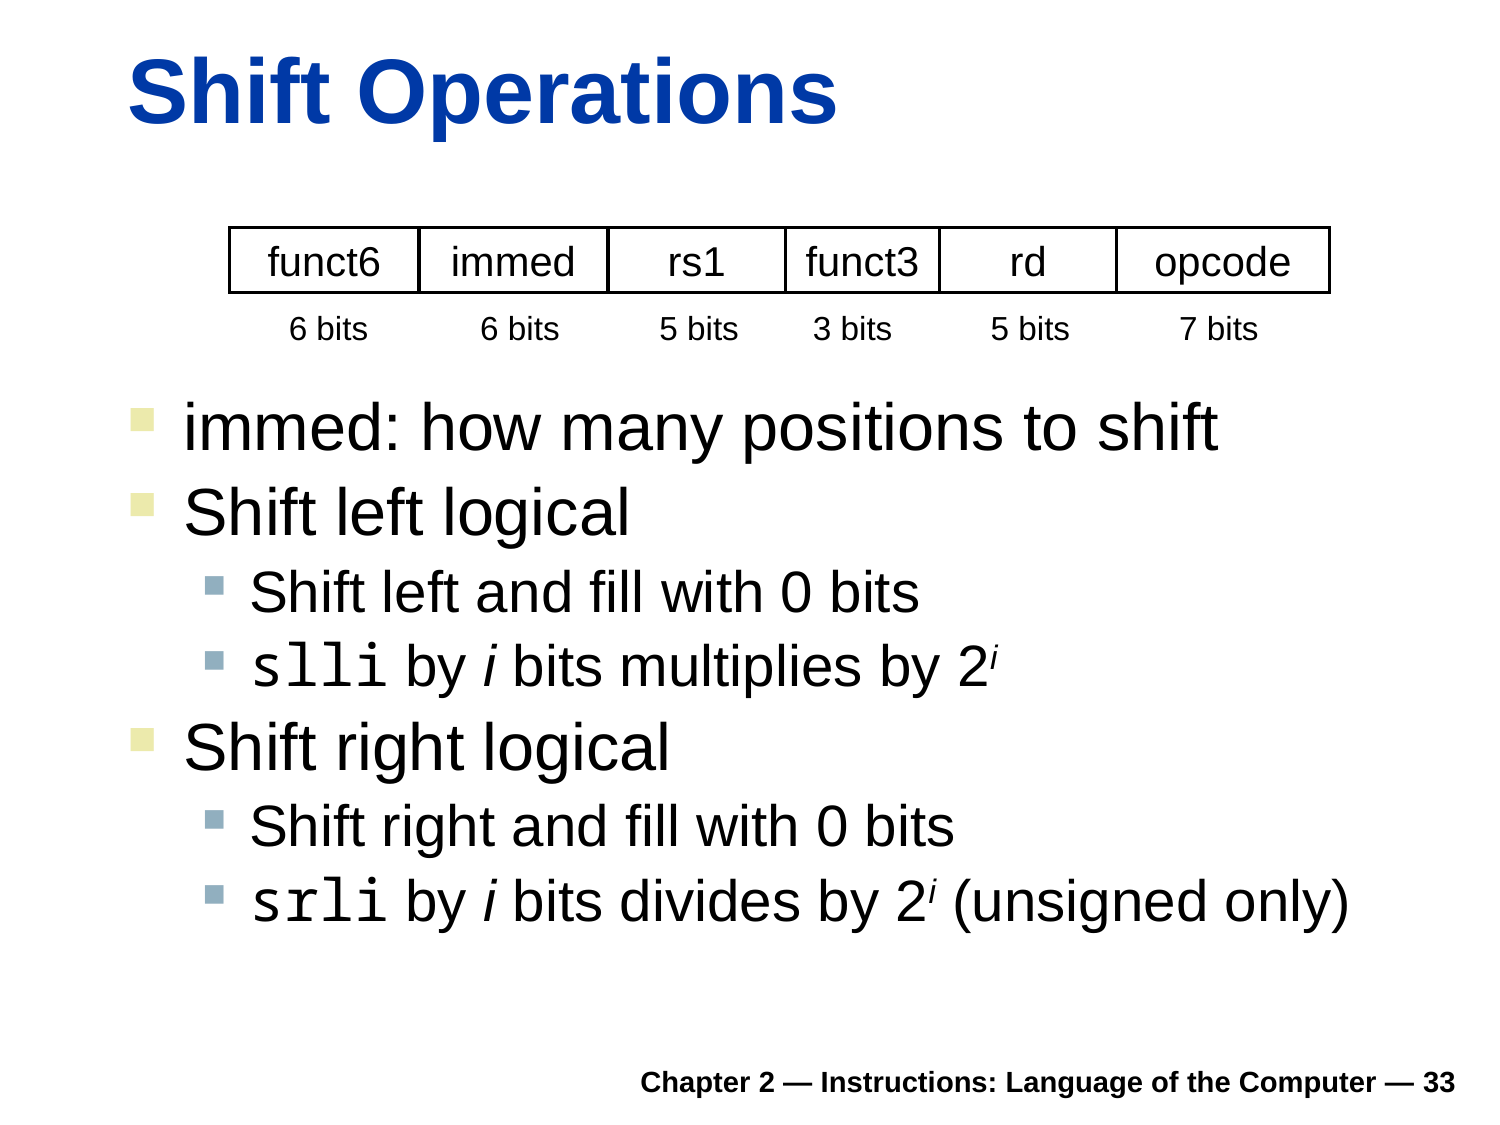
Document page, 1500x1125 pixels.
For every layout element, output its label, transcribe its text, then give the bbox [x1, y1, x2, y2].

text_box rd [940, 227, 1116, 293]
text_box 3 bits [797, 299, 908, 355]
text_box 5 bits [644, 299, 754, 355]
text_box 6 bits [273, 299, 384, 355]
text_box funct3 [785, 227, 940, 293]
text_box immed [418, 227, 608, 293]
text_box funct6 [229, 227, 418, 293]
text_box 6 bits [465, 299, 575, 355]
title Shift Operations [112, 23, 1468, 149]
list immed: how many positions to shift Shift left logical Shift left and fill with 0 bits slli by i bits multiplies by 2i Shift right logical Shift right and fill with 0 bits srli by i bits divides by 2i (unsigned only) [112, 385, 1469, 1024]
footer Chapter 2 — Instructions: Language of the Computer — [277, 1046, 1471, 1106]
text_box rs1 [608, 227, 785, 293]
text_box 5 bits [975, 300, 1086, 355]
text_box 7 bits [1164, 300, 1274, 355]
text_box opcode [1116, 227, 1330, 293]
